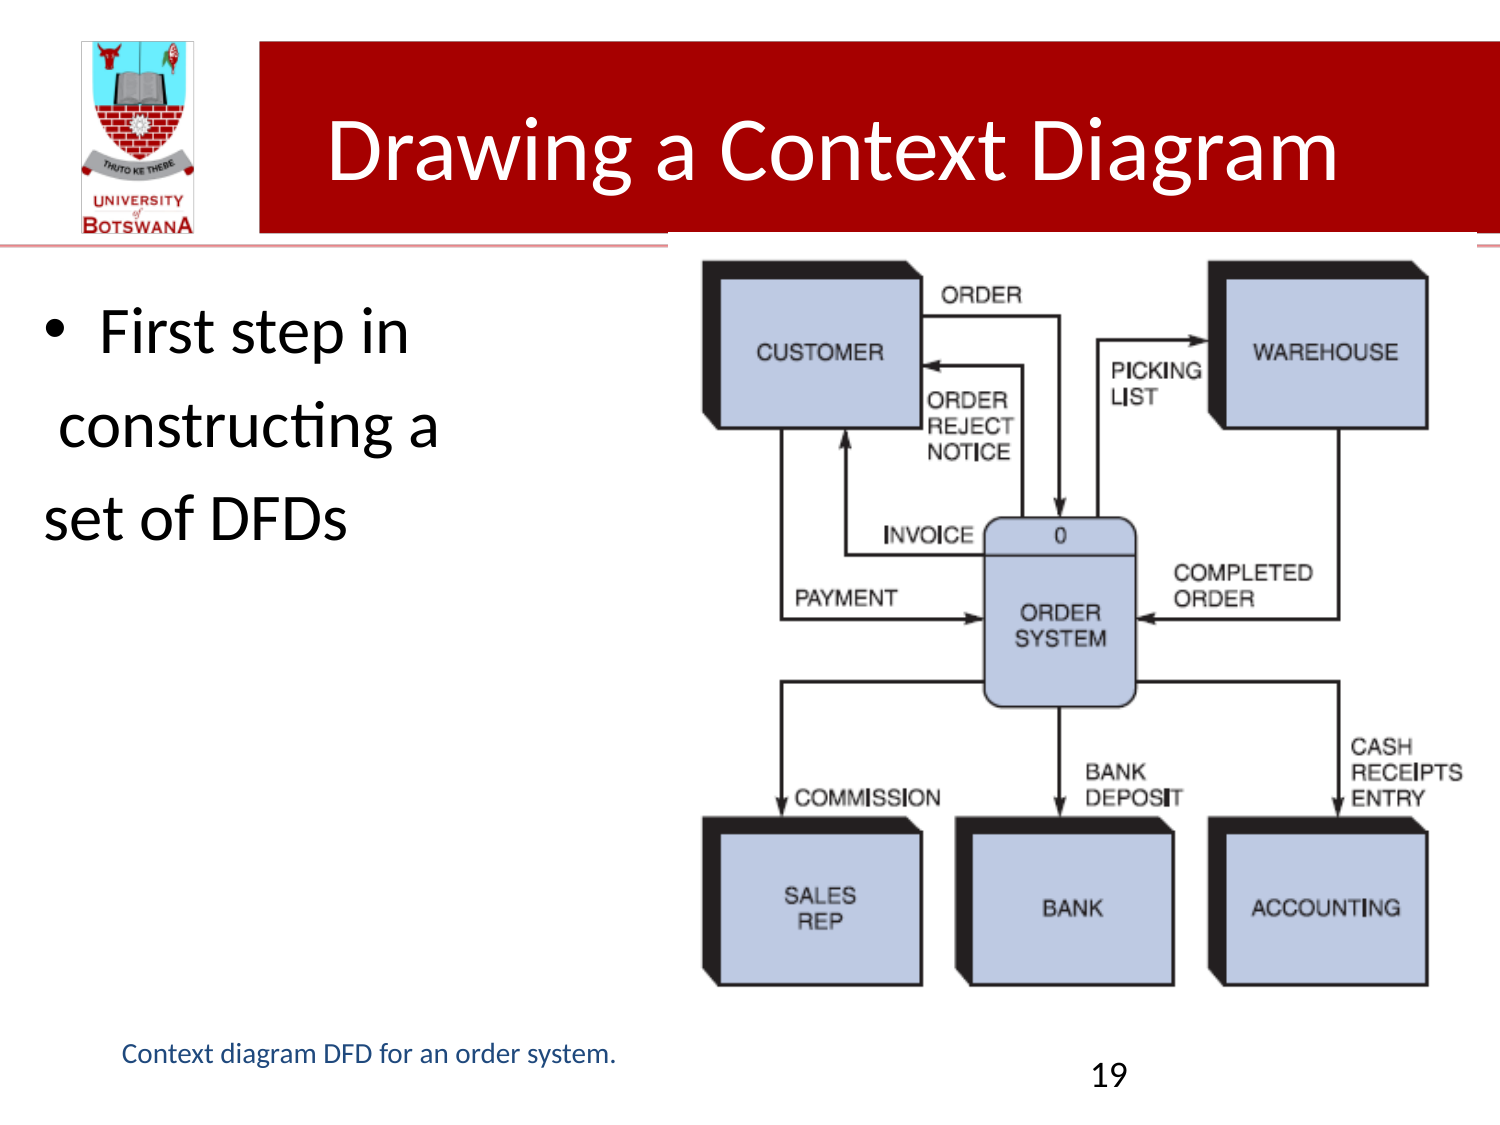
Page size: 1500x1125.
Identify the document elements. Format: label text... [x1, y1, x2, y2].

title Drawing a Context Diagram [243, 81, 1426, 195]
picture [668, 231, 1478, 1001]
text_box Context diagram DFD for an order system. [107, 1027, 921, 1077]
slide_number 19 [1074, 1042, 1425, 1103]
list First step in constructing a set of DFDs [28, 279, 663, 711]
